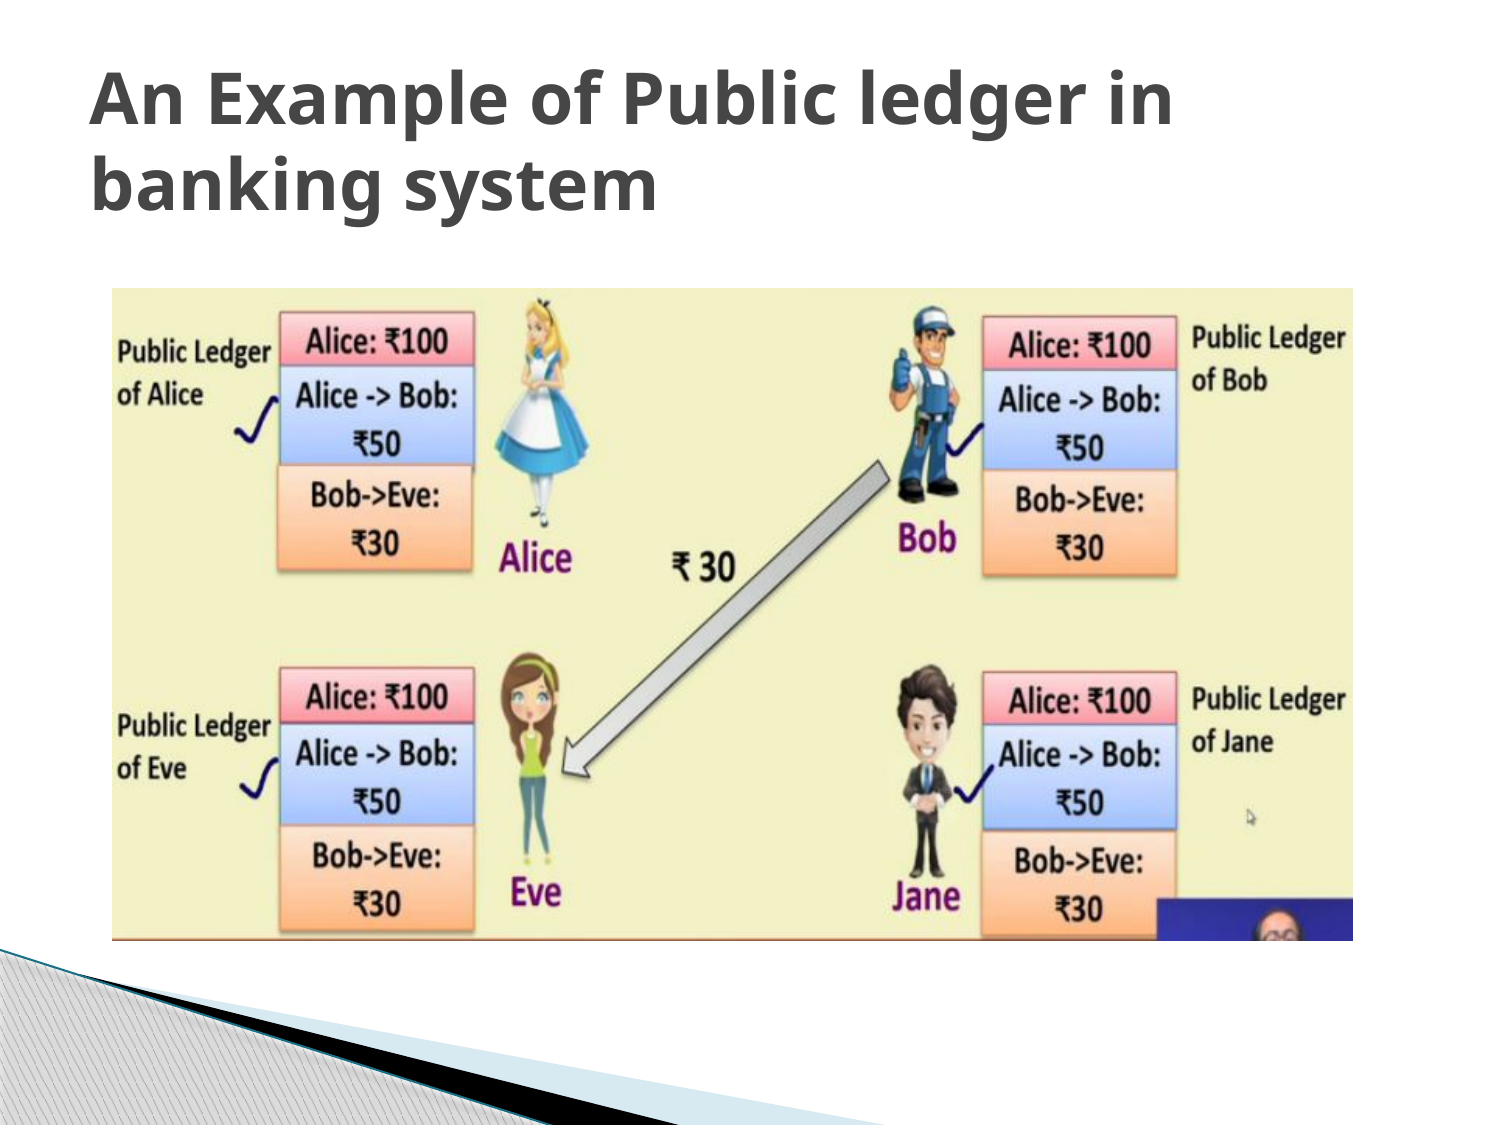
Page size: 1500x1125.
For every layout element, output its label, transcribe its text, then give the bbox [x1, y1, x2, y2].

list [111, 287, 1353, 941]
title An Example of Public ledger in banking system [75, 45, 1425, 233]
